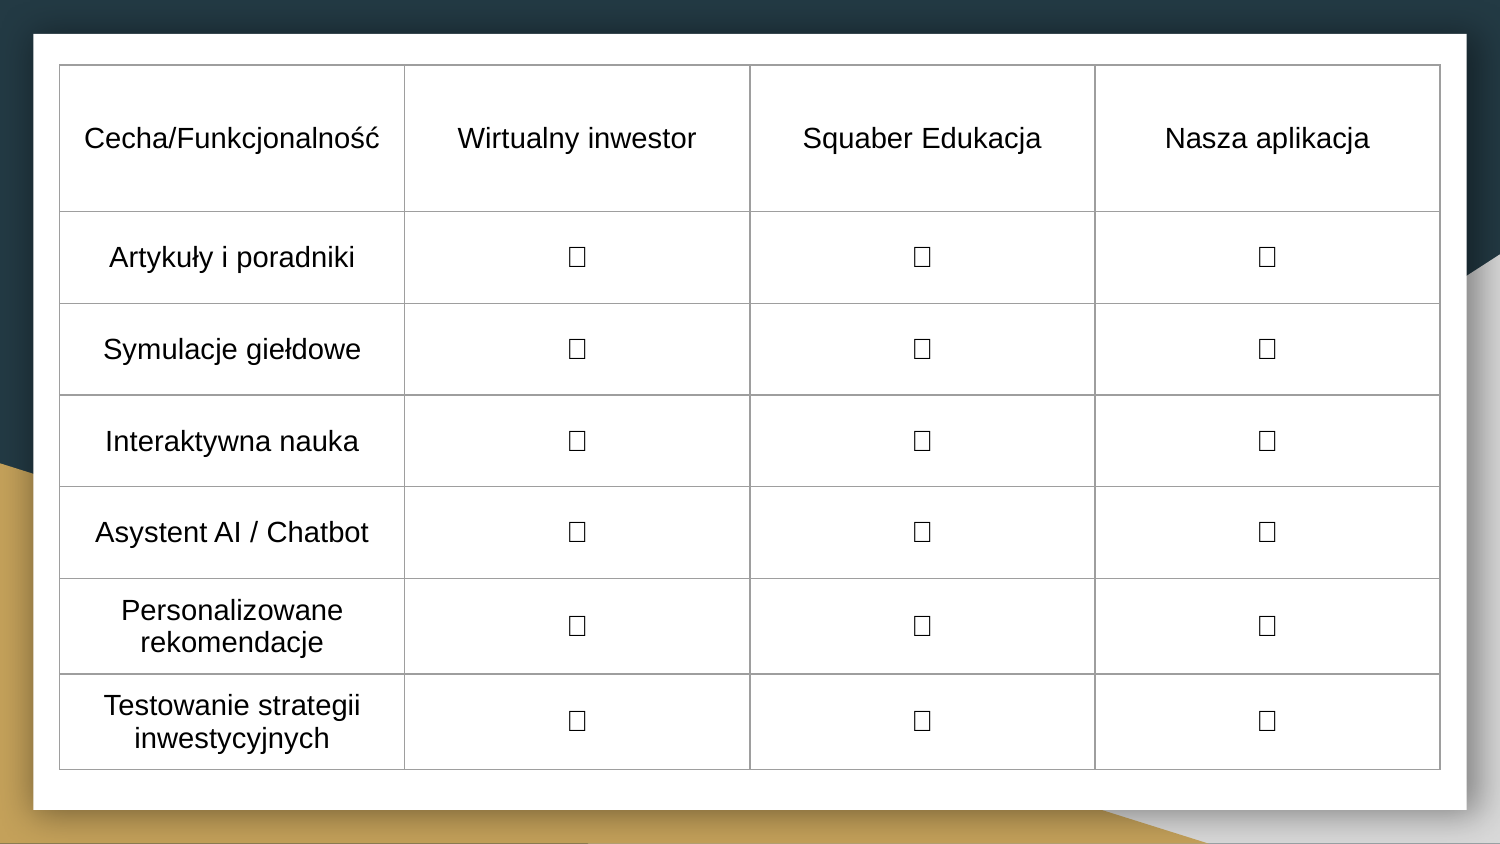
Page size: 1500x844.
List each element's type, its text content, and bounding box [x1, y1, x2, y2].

table_header Wirtualny inwestor [405, 66, 749, 211]
table_cell ✅ [405, 396, 749, 486]
table_cell ✅ [1096, 487, 1439, 578]
table_cell ❌ [751, 396, 1094, 486]
table_cell ✅ [1096, 675, 1439, 769]
table_cell ❌ [751, 579, 1094, 673]
table_header Squaber Edukacja [751, 66, 1094, 211]
table_cell Interaktywna nauka [60, 396, 404, 486]
table_cell ✅ [405, 304, 749, 394]
table_cell ✅ [405, 212, 749, 303]
table_header Nasza aplikacja [1096, 66, 1439, 211]
table_cell ✅ [1096, 304, 1439, 394]
table_cell ❌ [751, 487, 1094, 578]
table_cell Artykuły i poradniki [60, 212, 404, 303]
table_cell ❌ [405, 579, 749, 673]
table_cell ✅ [1096, 579, 1439, 673]
table_cell ❌ [751, 304, 1094, 394]
table_cell Testowanie strategii inwestycyjnych [60, 675, 404, 769]
table_cell ✅ [1096, 212, 1439, 303]
table_cell Personalizowane rekomendacje [60, 579, 404, 673]
table_cell ✅ [405, 675, 749, 769]
table_cell ✅ [1096, 396, 1439, 486]
table_header Cecha/Funkcjonalność [60, 66, 404, 211]
table_cell ❌ [405, 487, 749, 578]
table_cell Symulacje giełdowe [60, 304, 404, 394]
table_cell Asystent AI / Chatbot [60, 487, 404, 578]
table_cell ❌ [751, 675, 1094, 769]
table_cell ✅ [751, 212, 1094, 303]
